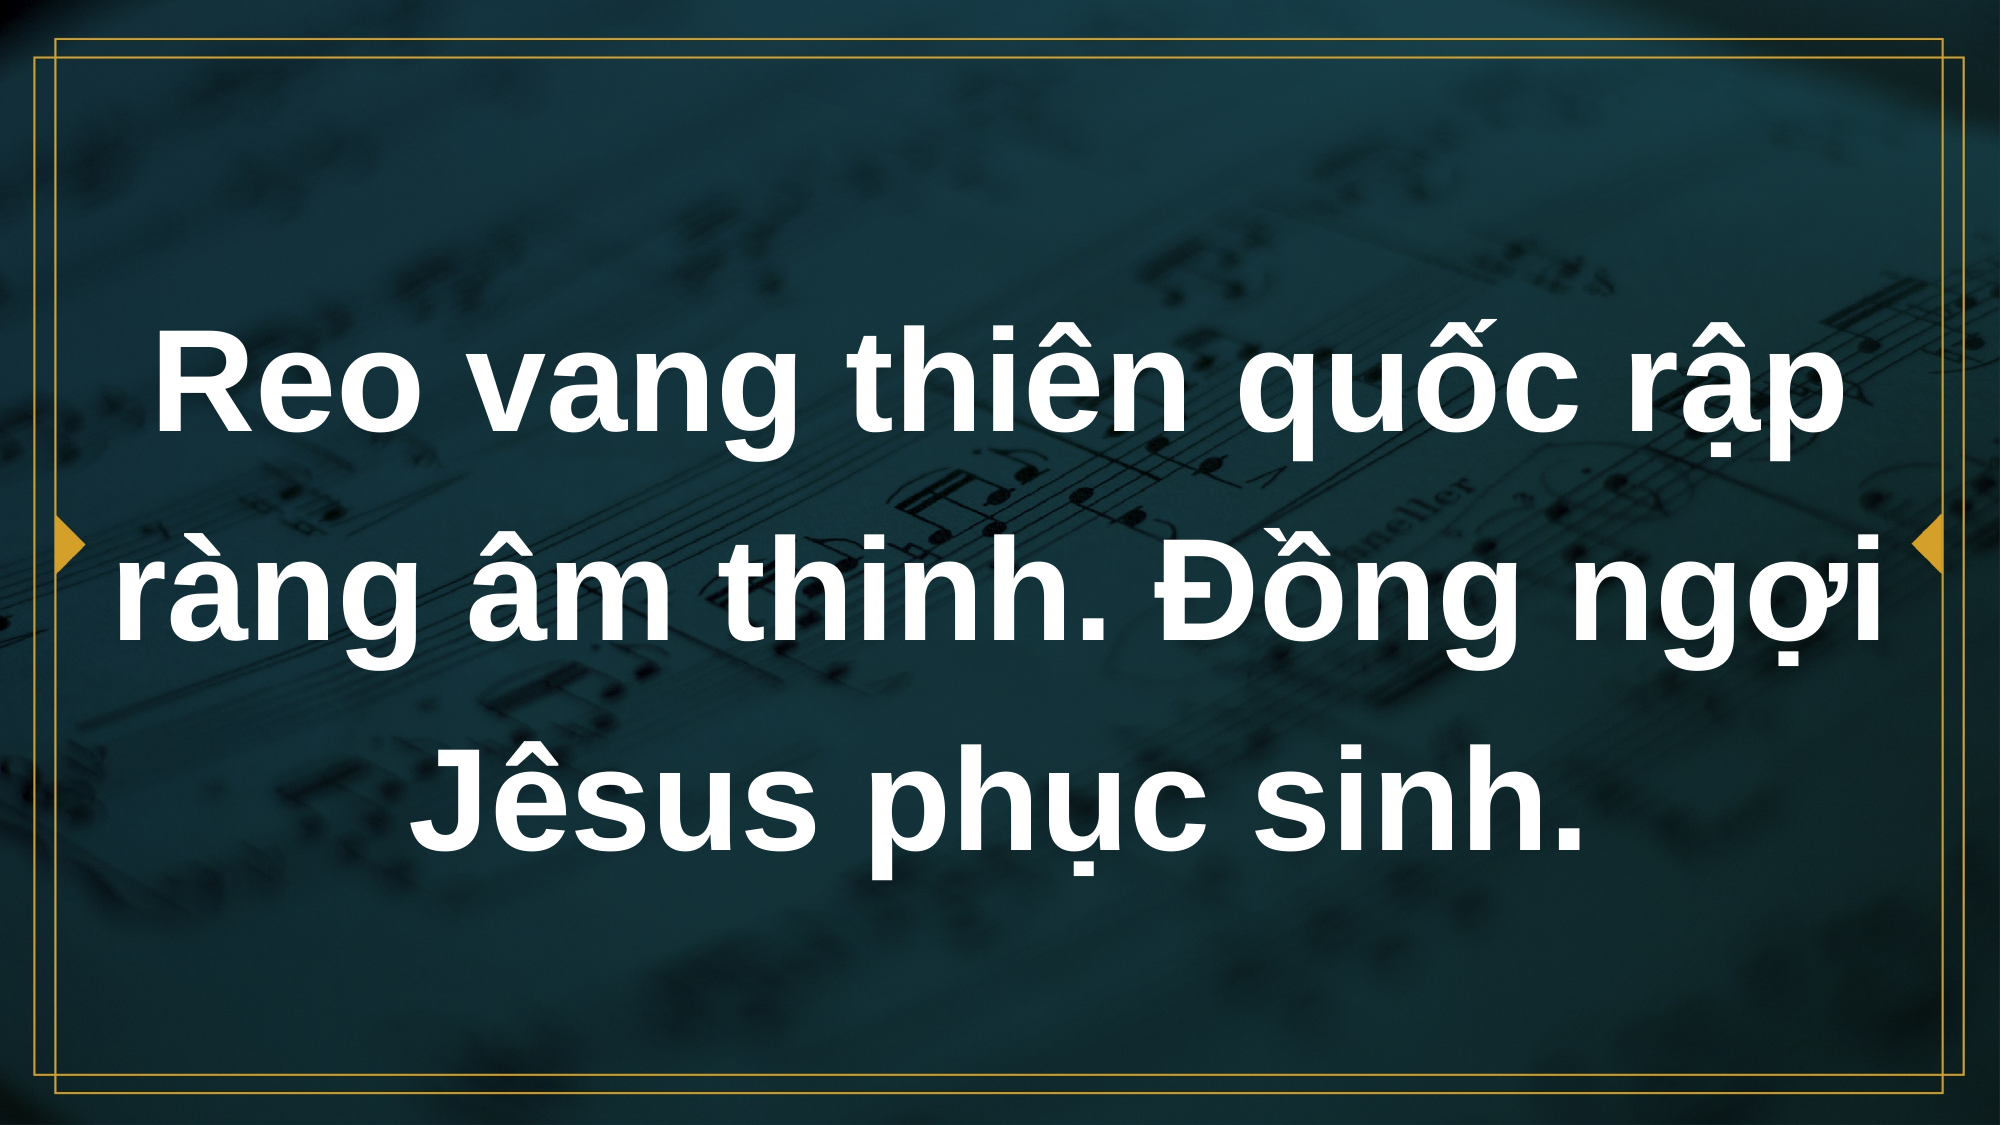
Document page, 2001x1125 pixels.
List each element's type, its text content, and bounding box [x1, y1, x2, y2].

picture [0, 0, 2000, 1125]
title Reo vang thiên quốc rập ràng âm thinh. Đồng ngợi Jêsus phục sinh. [55, 53, 1945, 1077]
